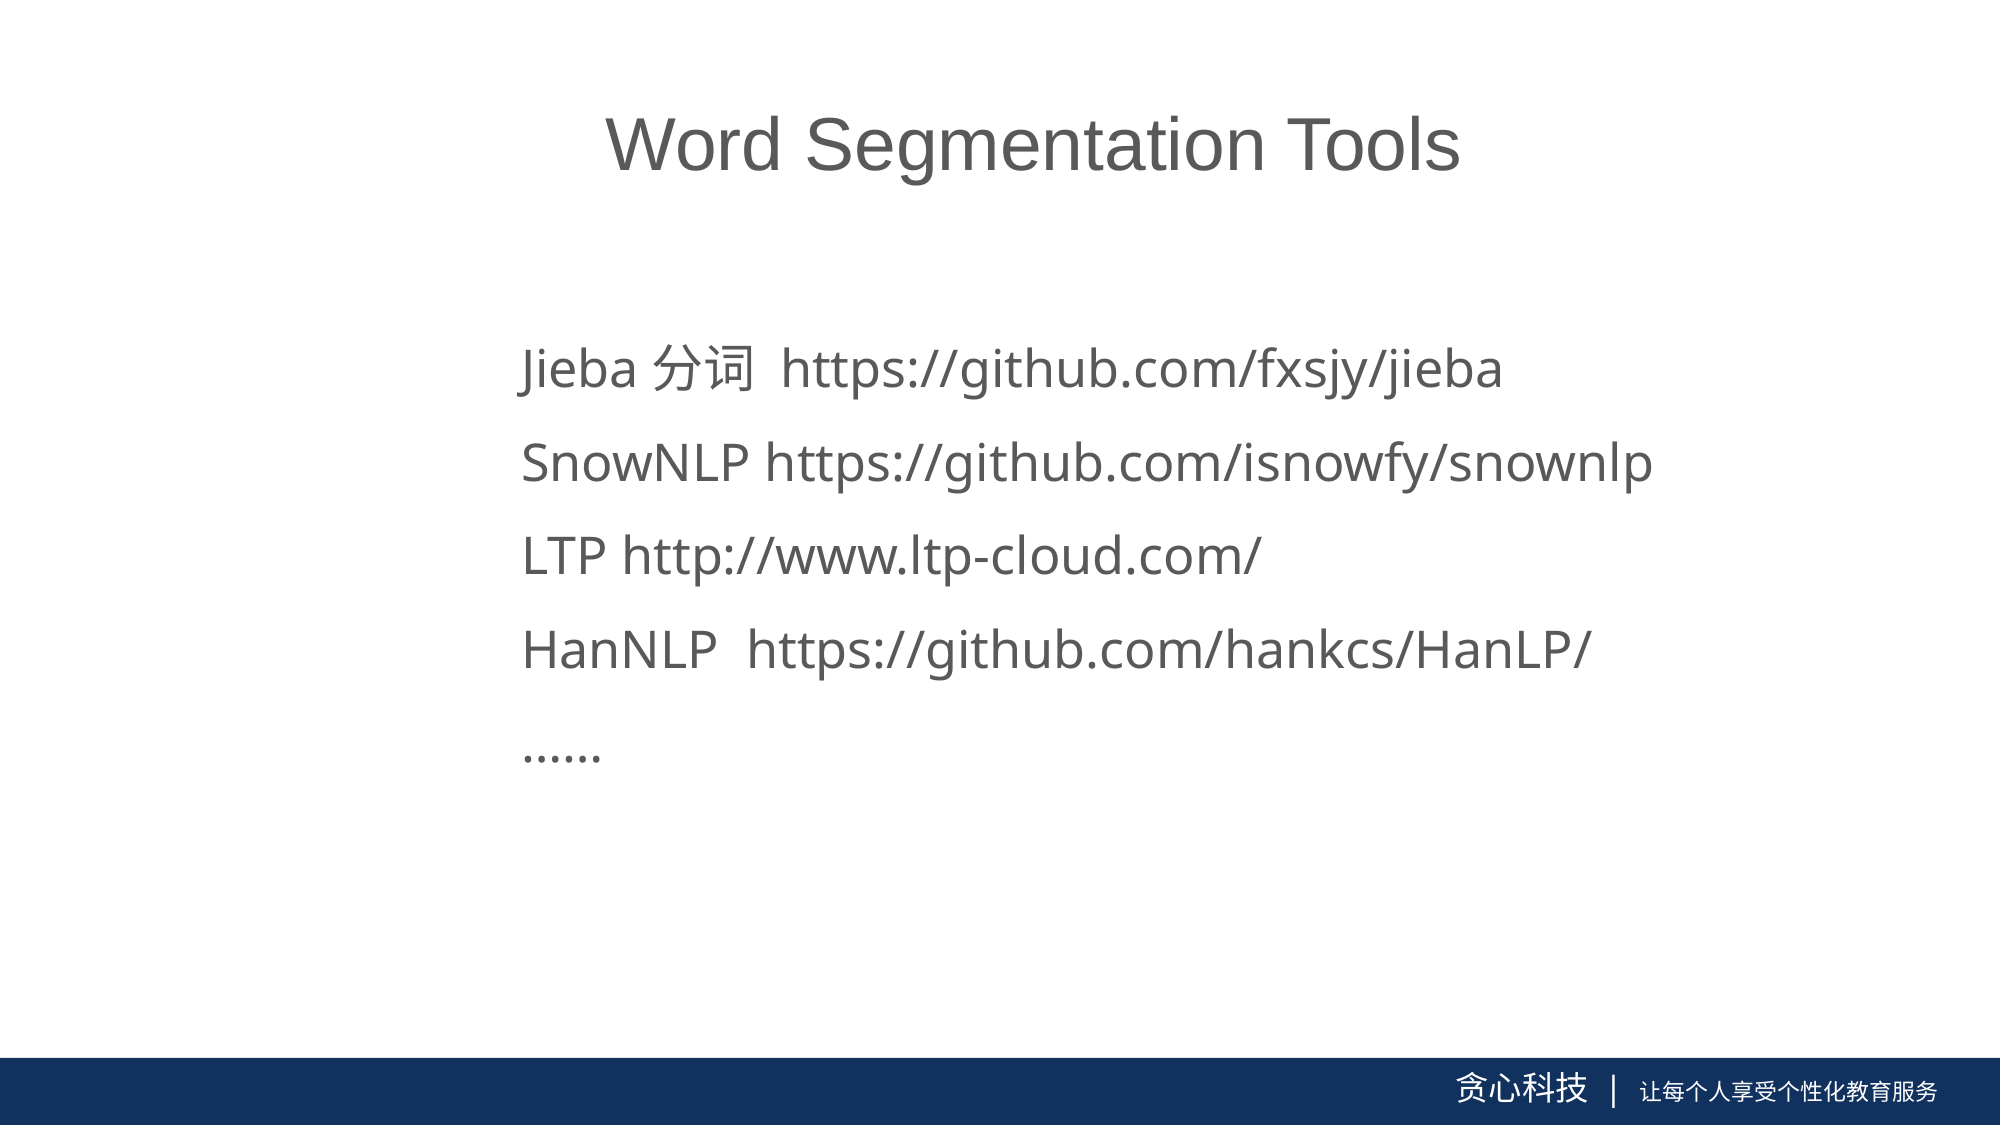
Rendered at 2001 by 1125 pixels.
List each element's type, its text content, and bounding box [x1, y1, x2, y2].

text_box Jieba分词 https://github.com/fxsjy/jieba SnowNLP https://github.com/isnowfy/snownlp LTP http://www.ltp-cloud.com/ HanNLP https://github.com/hankcs/HanLP/ …… [506, 296, 1907, 781]
text_box Word Segmentation Tools [461, 88, 1607, 194]
